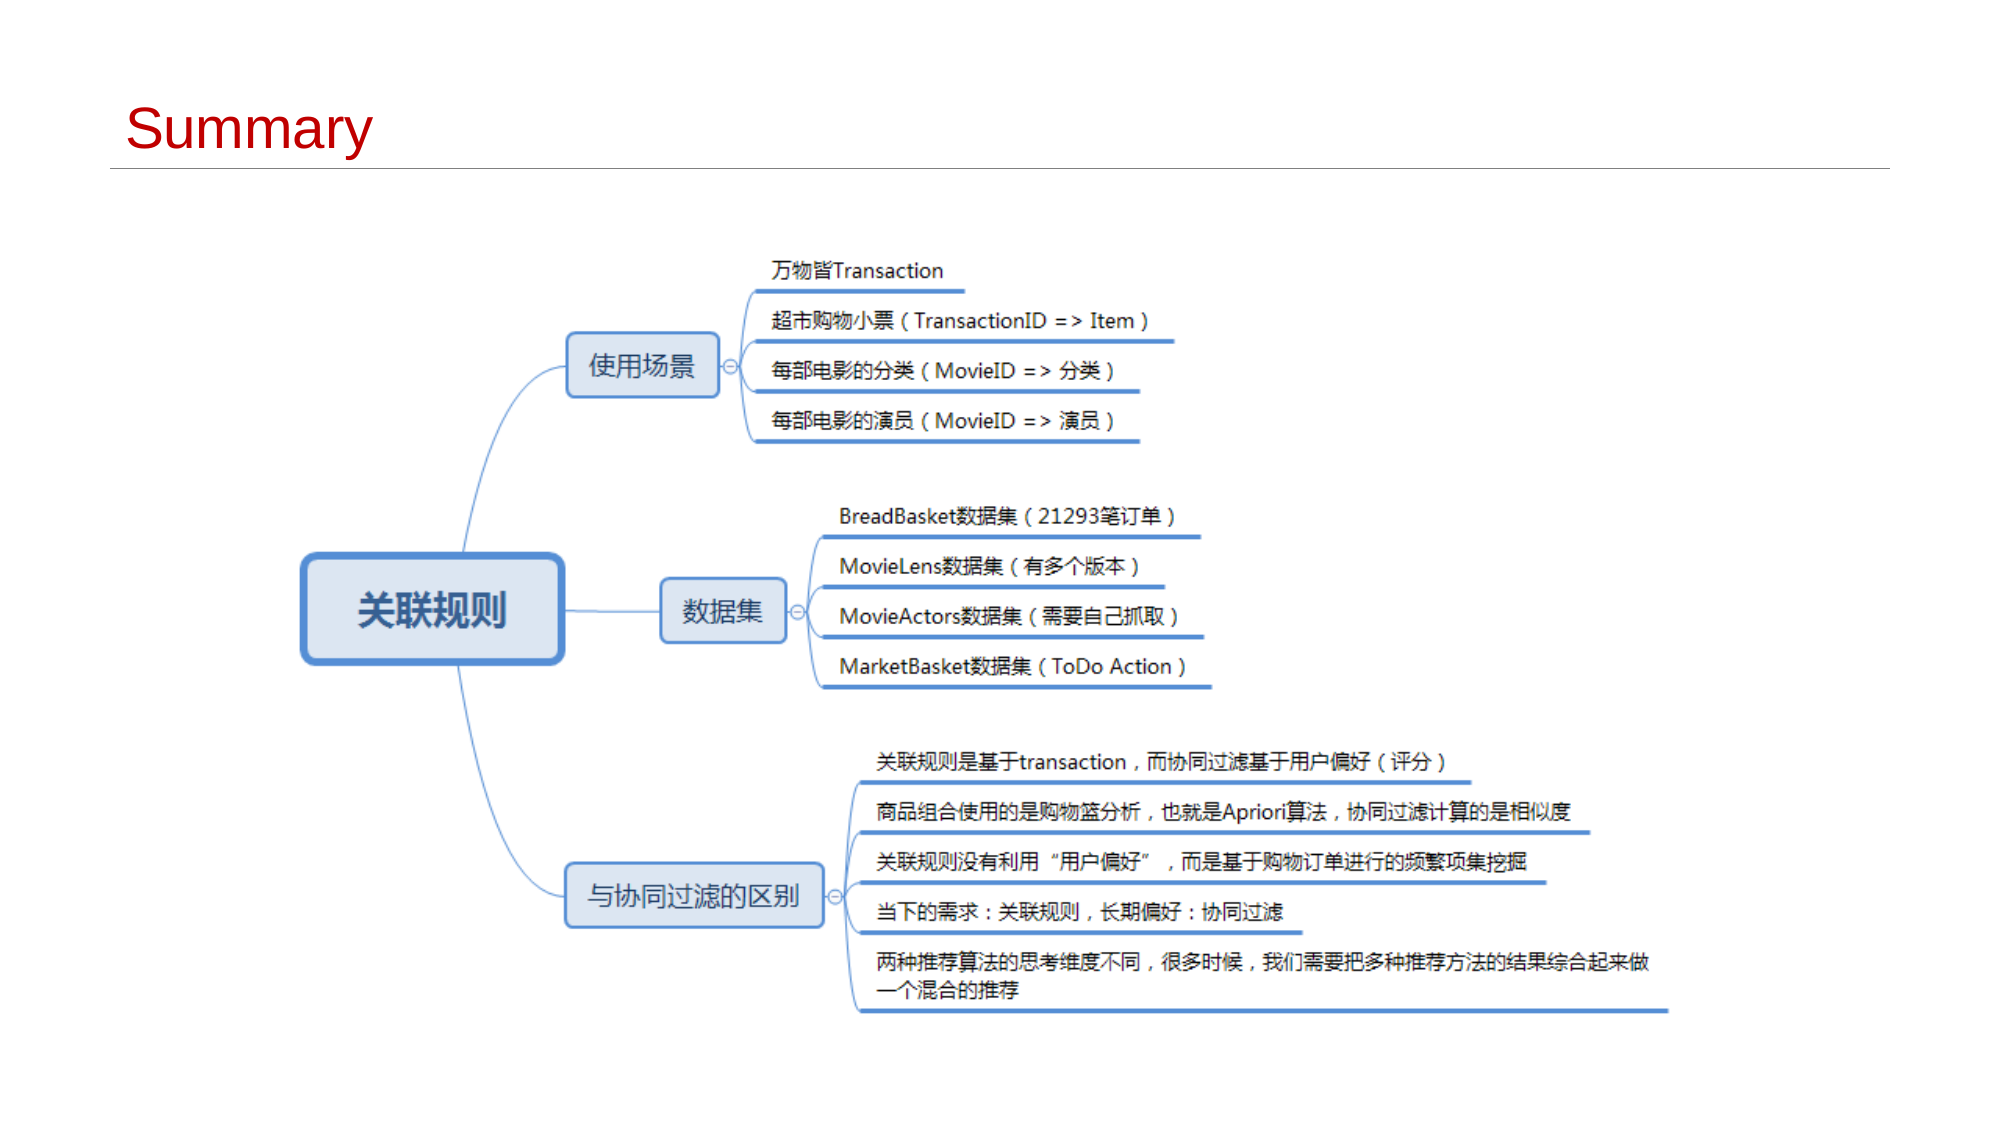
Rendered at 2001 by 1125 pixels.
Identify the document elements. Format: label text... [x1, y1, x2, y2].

title Summary [109, 0, 1890, 169]
picture [275, 222, 1696, 1037]
